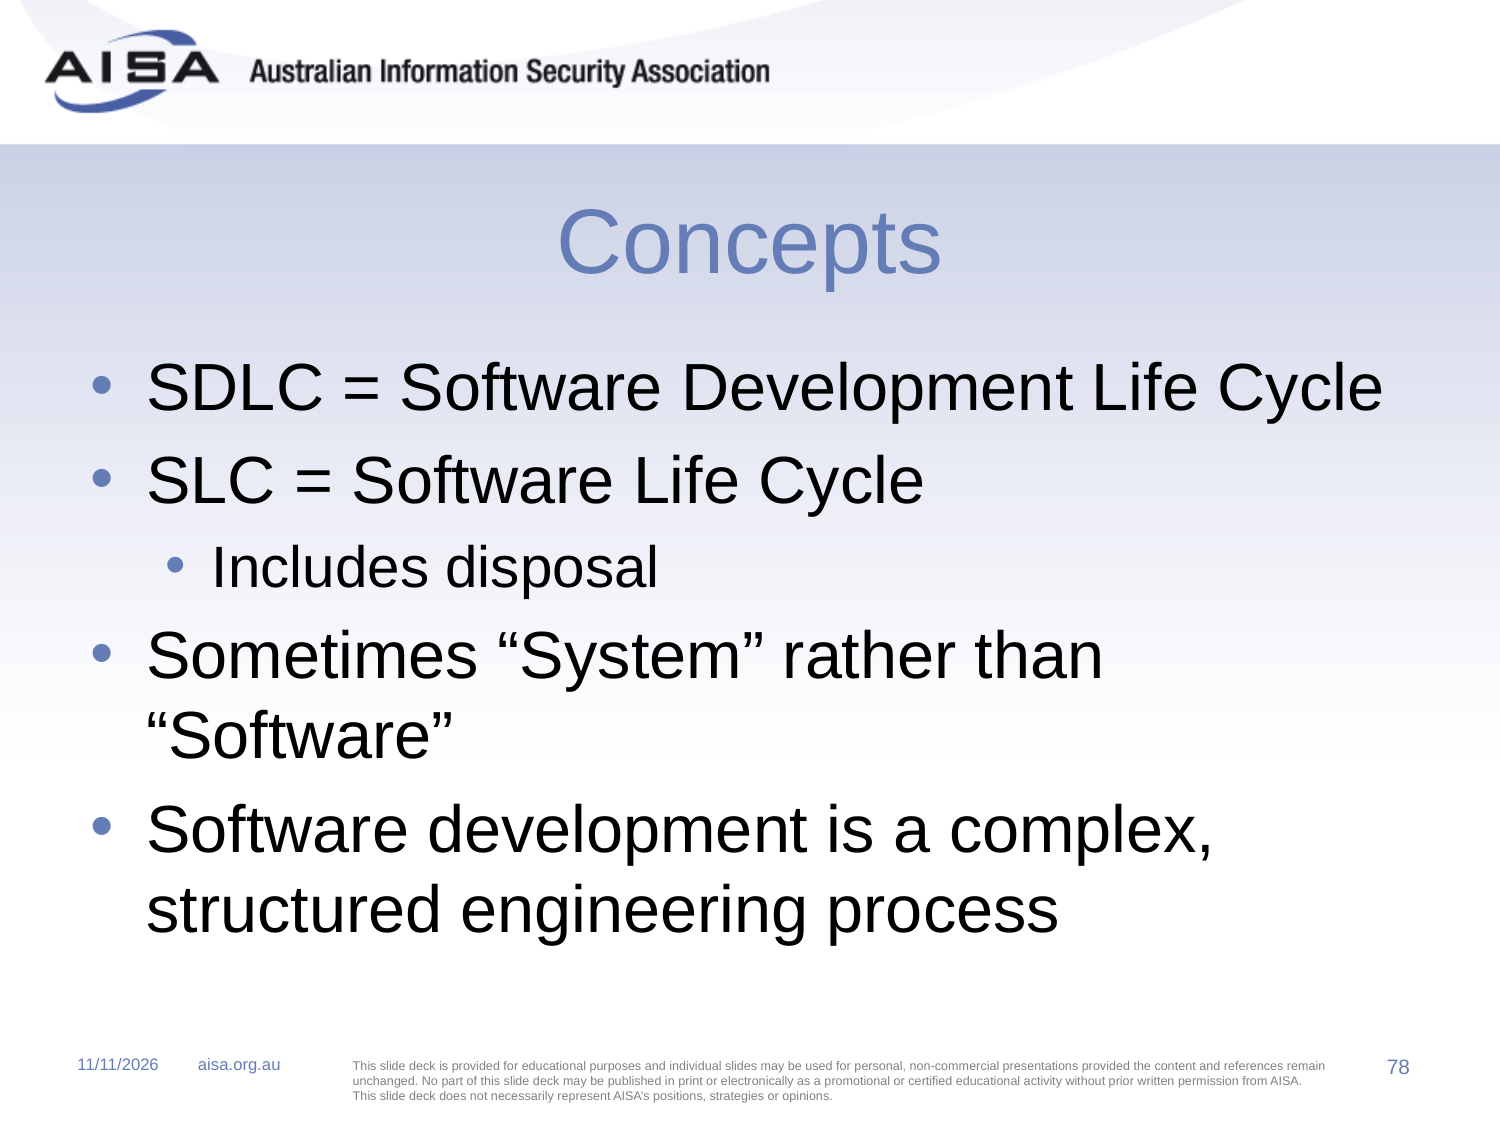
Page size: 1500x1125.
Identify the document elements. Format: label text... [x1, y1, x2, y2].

list SDLC = Software Development Life Cycle SLC = Software Life Cycle Includes disposal Sometimes “System” rather than “Software” Software development is a complex, structured engineering process [75, 336, 1425, 1016]
title Concepts [75, 149, 1425, 325]
picture [0, 0, 1500, 1125]
